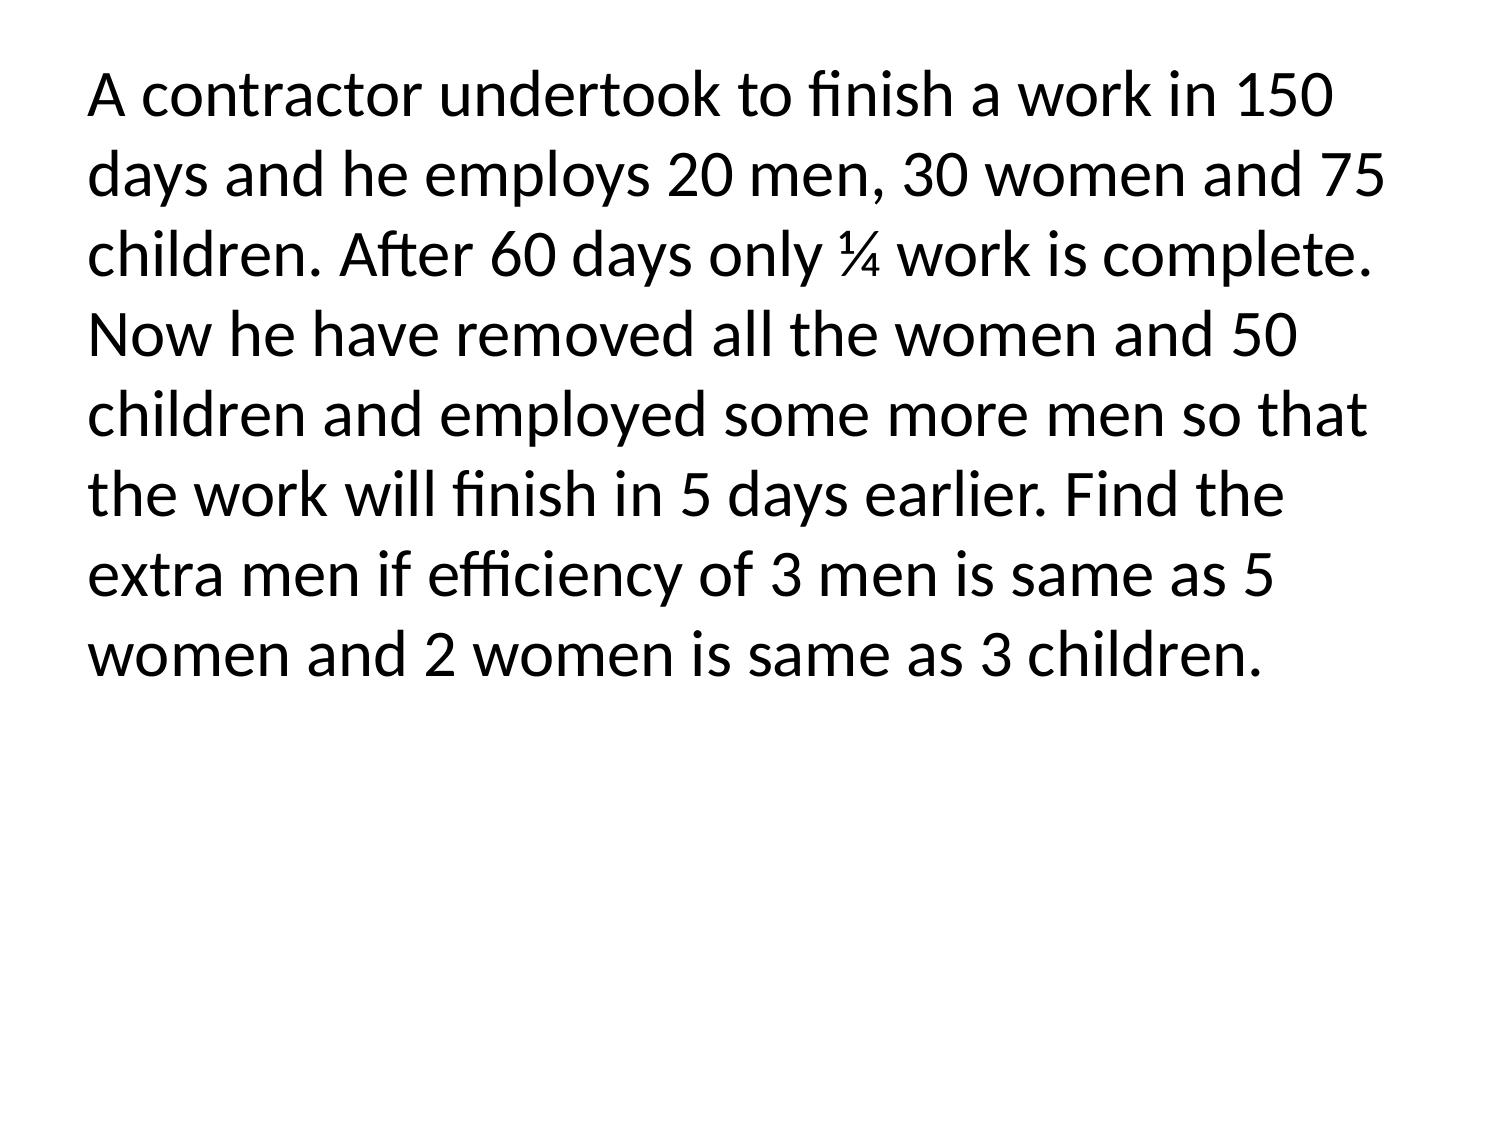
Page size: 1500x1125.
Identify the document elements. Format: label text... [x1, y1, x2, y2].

text_box A contractor undertook to finish a work in 150 days and he employs 20 men, 30 women and 75 children. After 60 days only ¼ work is complete. Now he have removed all the women and 50 children and employed some more men so that the work will finish in 5 days earlier. Find the extra men if efficiency of 3 men is same as 5 women and 2 women is same as 3 children. [87, 48, 1410, 690]
